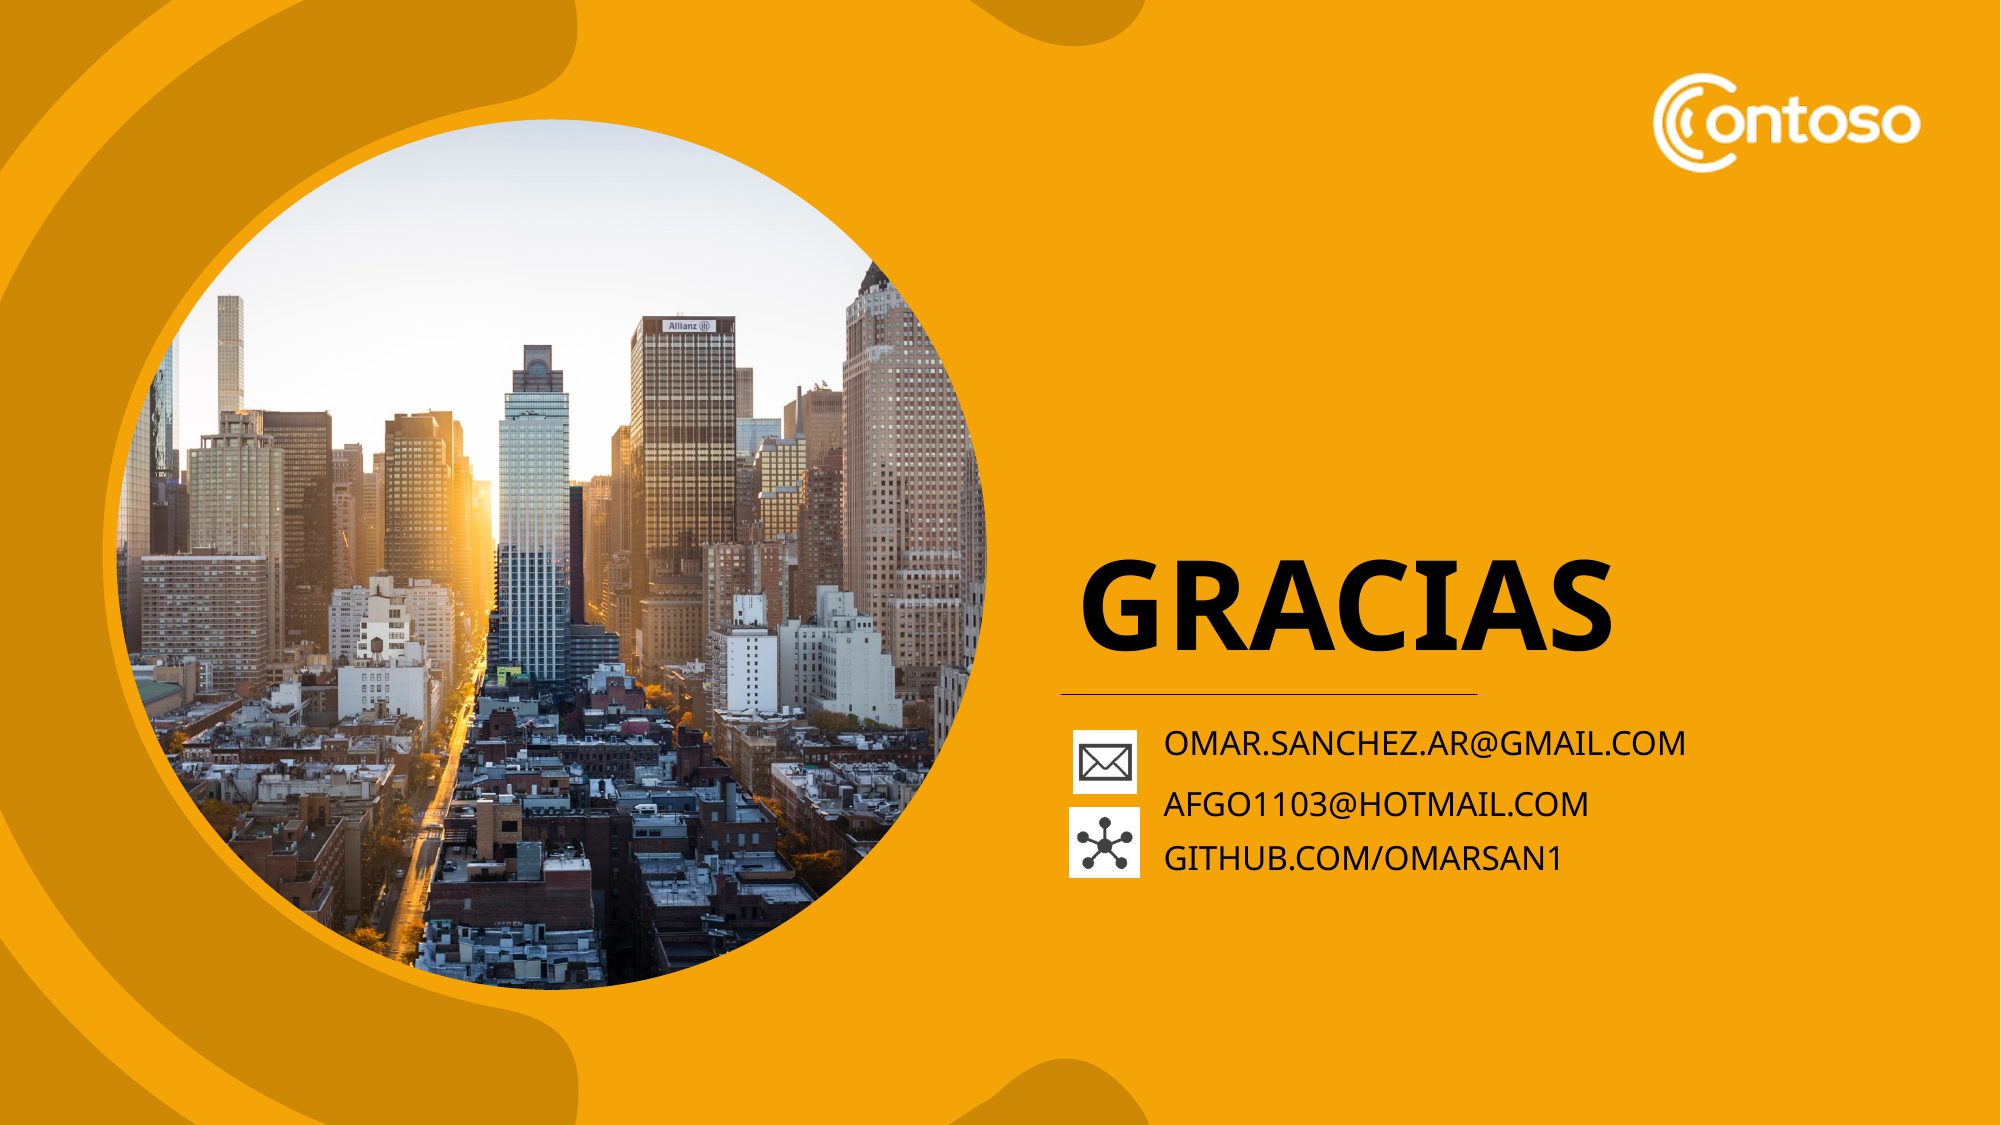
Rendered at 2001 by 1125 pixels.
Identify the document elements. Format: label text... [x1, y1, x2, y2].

picture [1643, 64, 1930, 175]
picture [1073, 730, 1137, 794]
picture [1069, 807, 1140, 878]
list Github.com/omarsan1 [1148, 829, 1893, 912]
subtitle Omar.sanchez.ar@Gmail.com afgo1103@Hotmail.com [1148, 715, 1894, 798]
picture [116, 119, 988, 991]
title Gracias [1061, 518, 1884, 670]
